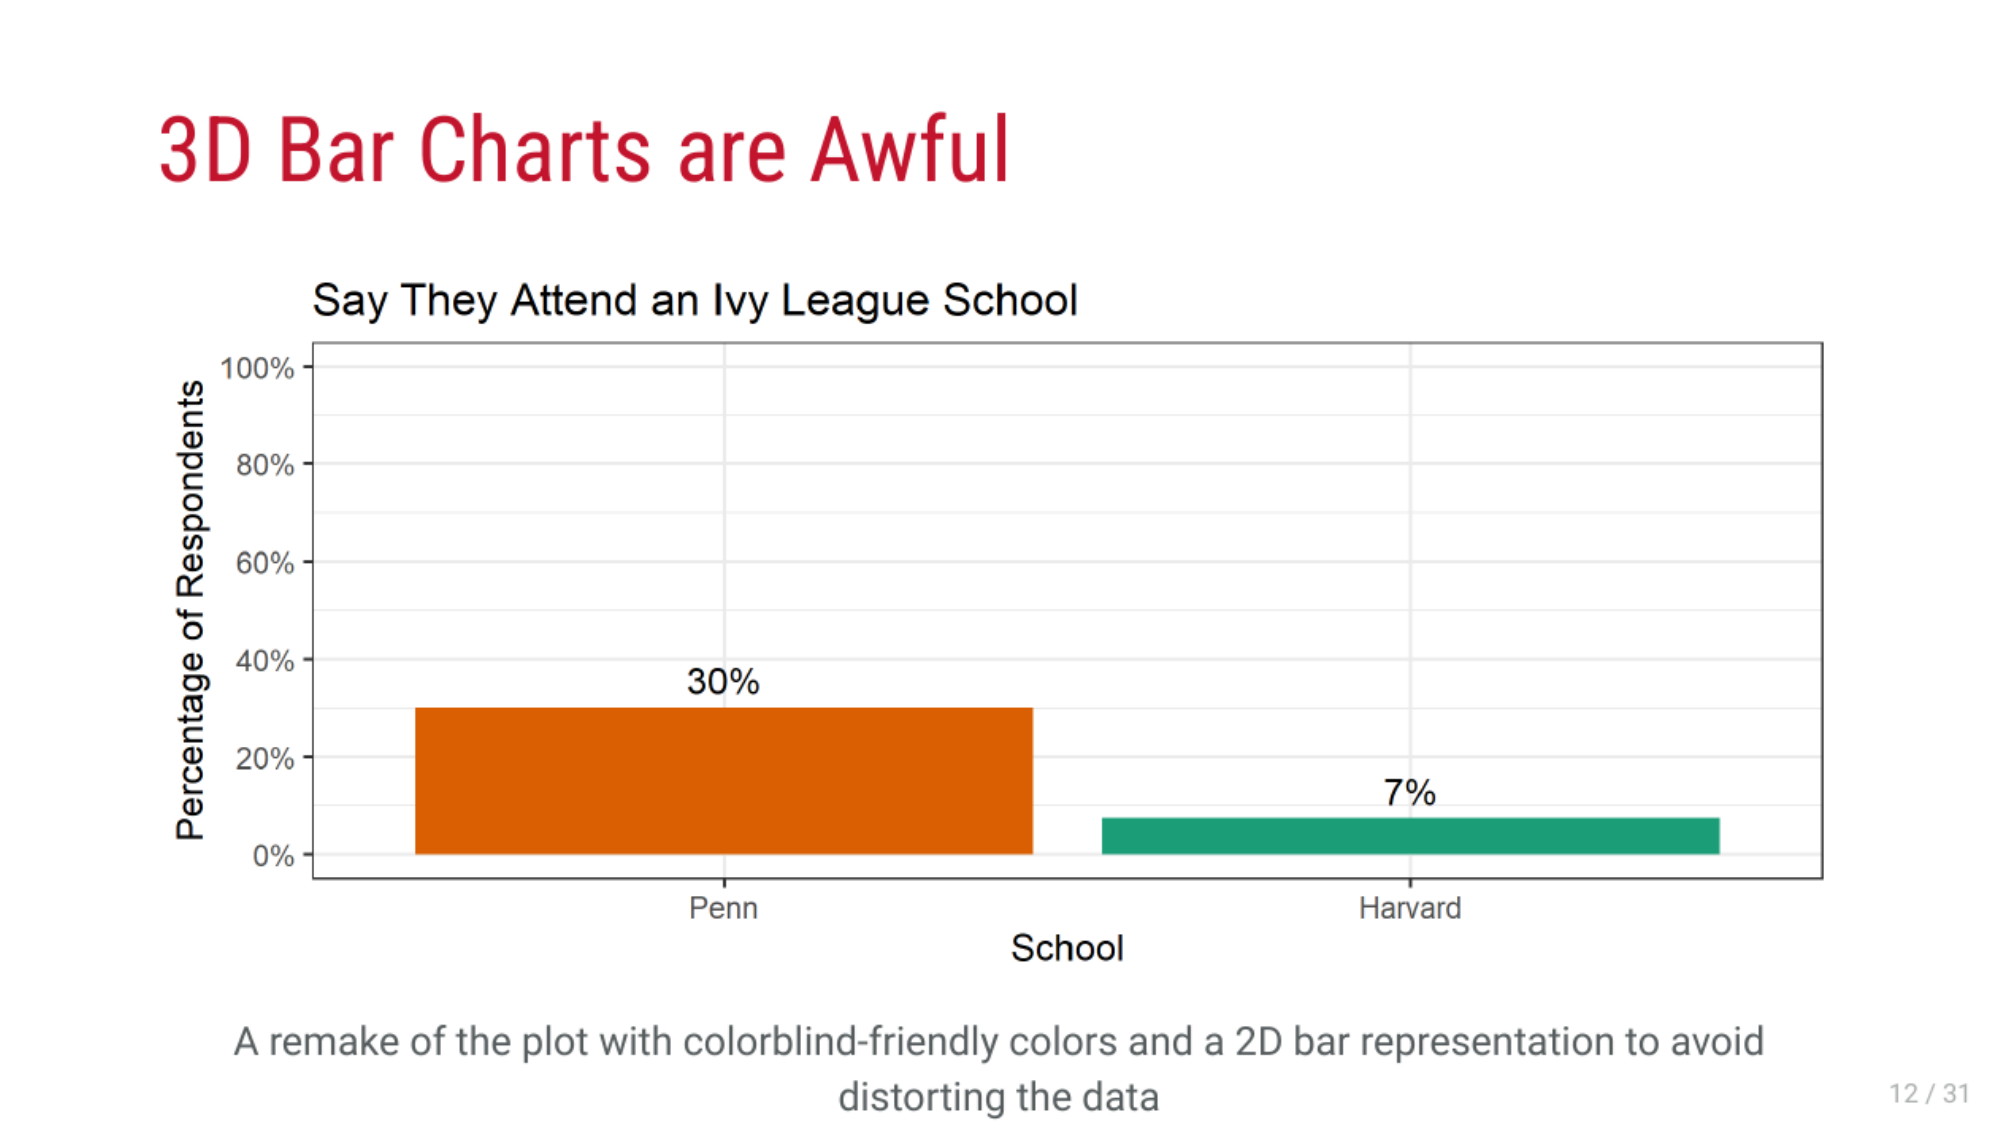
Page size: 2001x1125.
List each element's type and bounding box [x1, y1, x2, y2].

list [0, 0, 2000, 1125]
